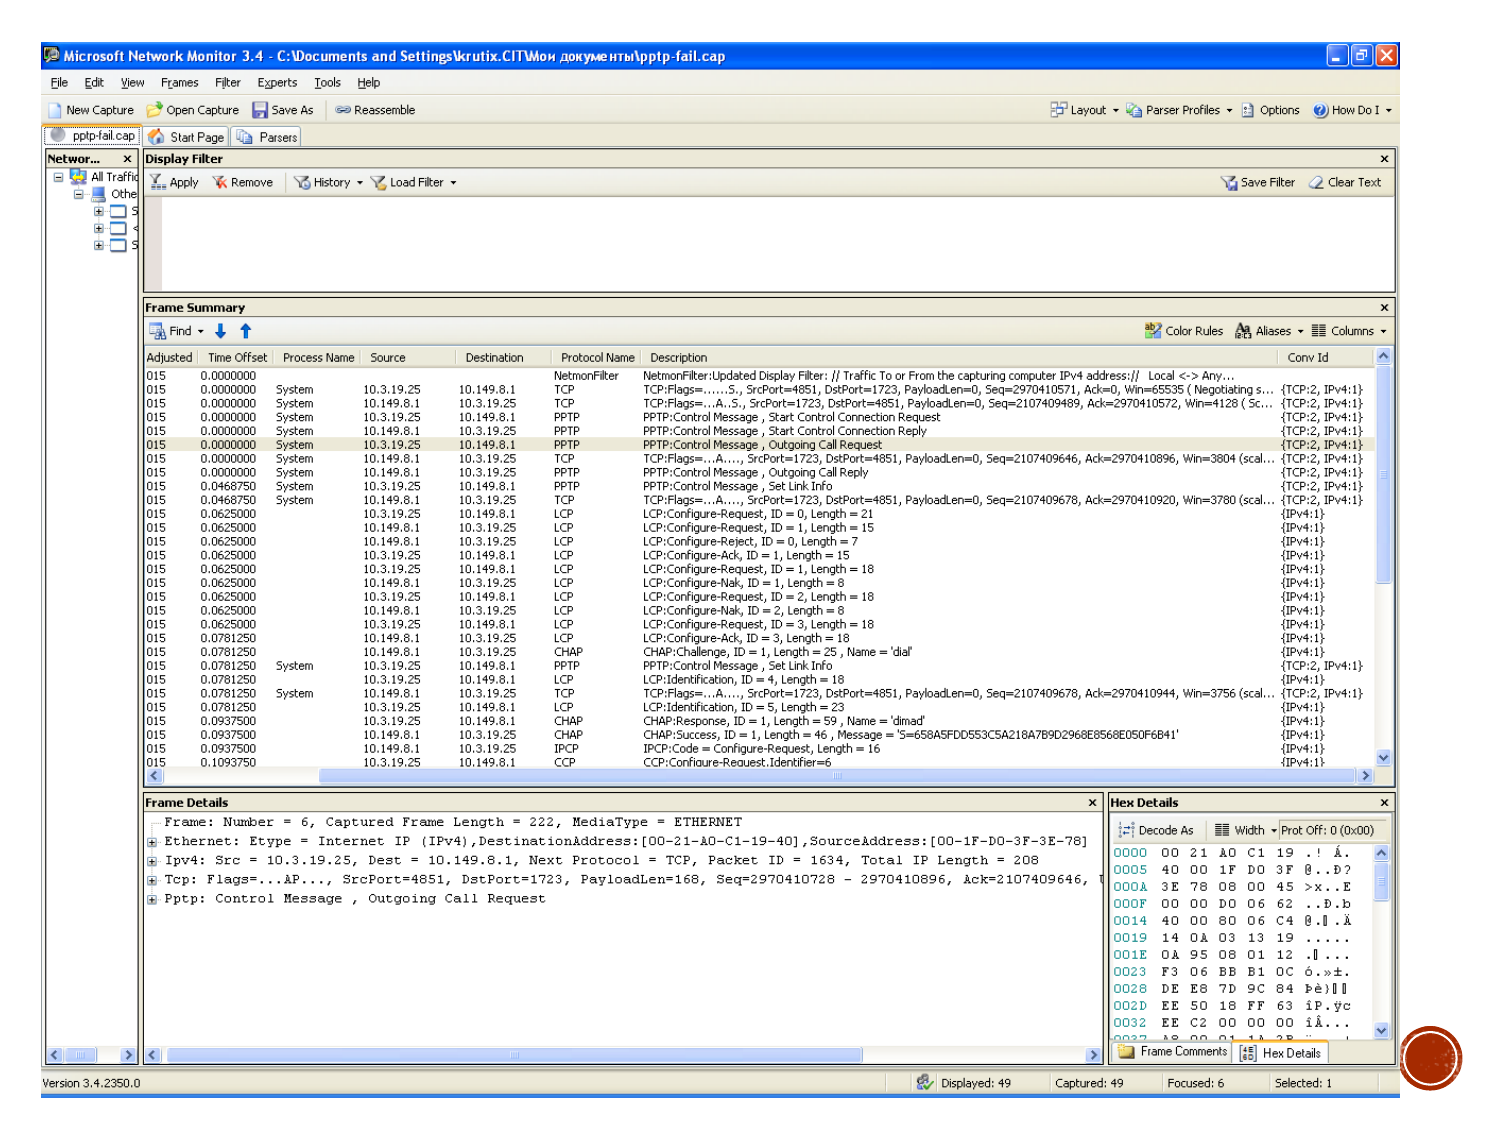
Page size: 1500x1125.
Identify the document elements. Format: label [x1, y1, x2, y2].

picture [41, 42, 1400, 1098]
